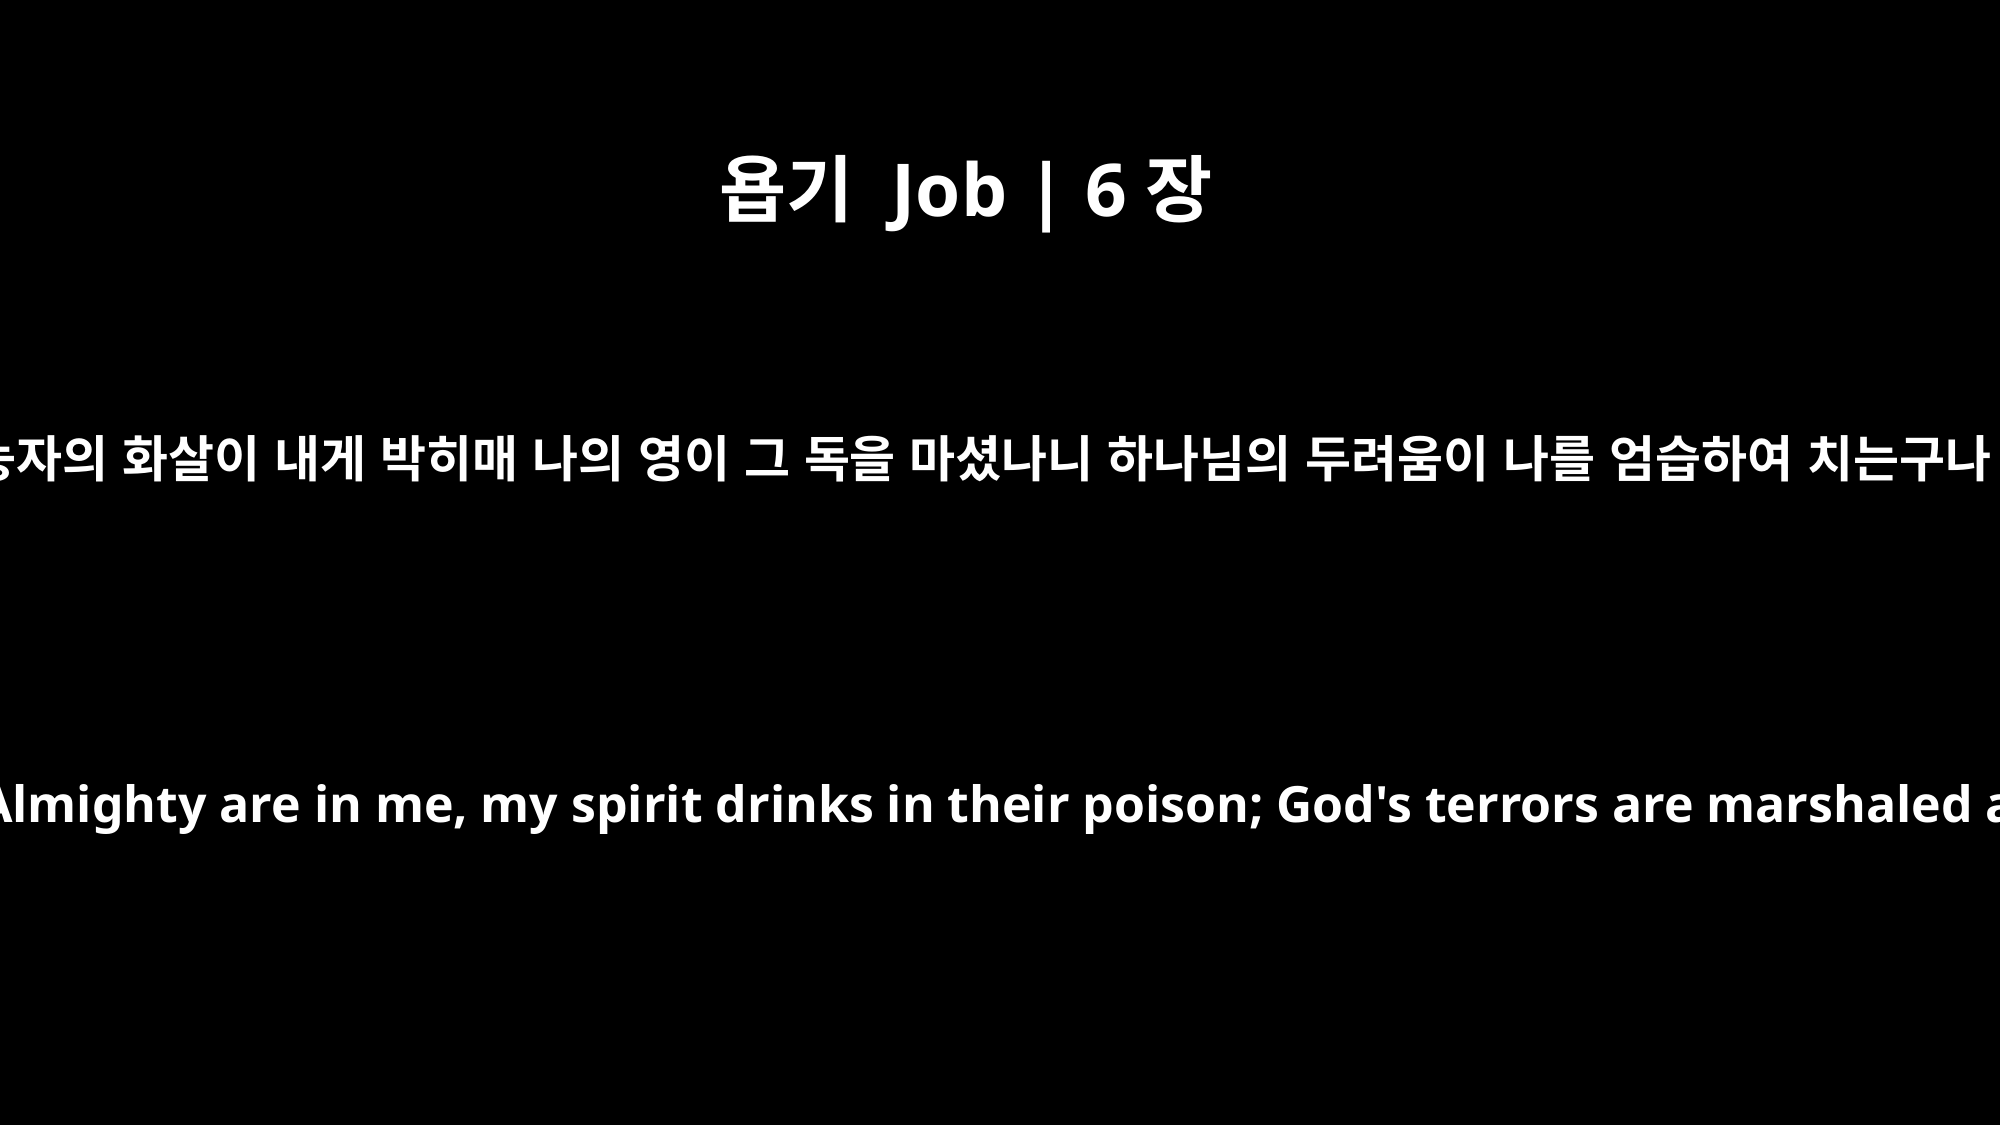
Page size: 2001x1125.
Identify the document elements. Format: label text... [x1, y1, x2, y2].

text_box The arrows of the Almighty are in me, my spirit drinks in their poison; God's terrors are marshaled against me. [0, 764, 2000, 840]
text_box 욥기 Job | 6장 [704, 136, 1228, 239]
text_box 4 전능자의 화살이 내게 박히매 나의 영이 그 독을 마셨나니 하나님의 두려움이 나를 엄습하여 치는구나 [0, 359, 2000, 495]
